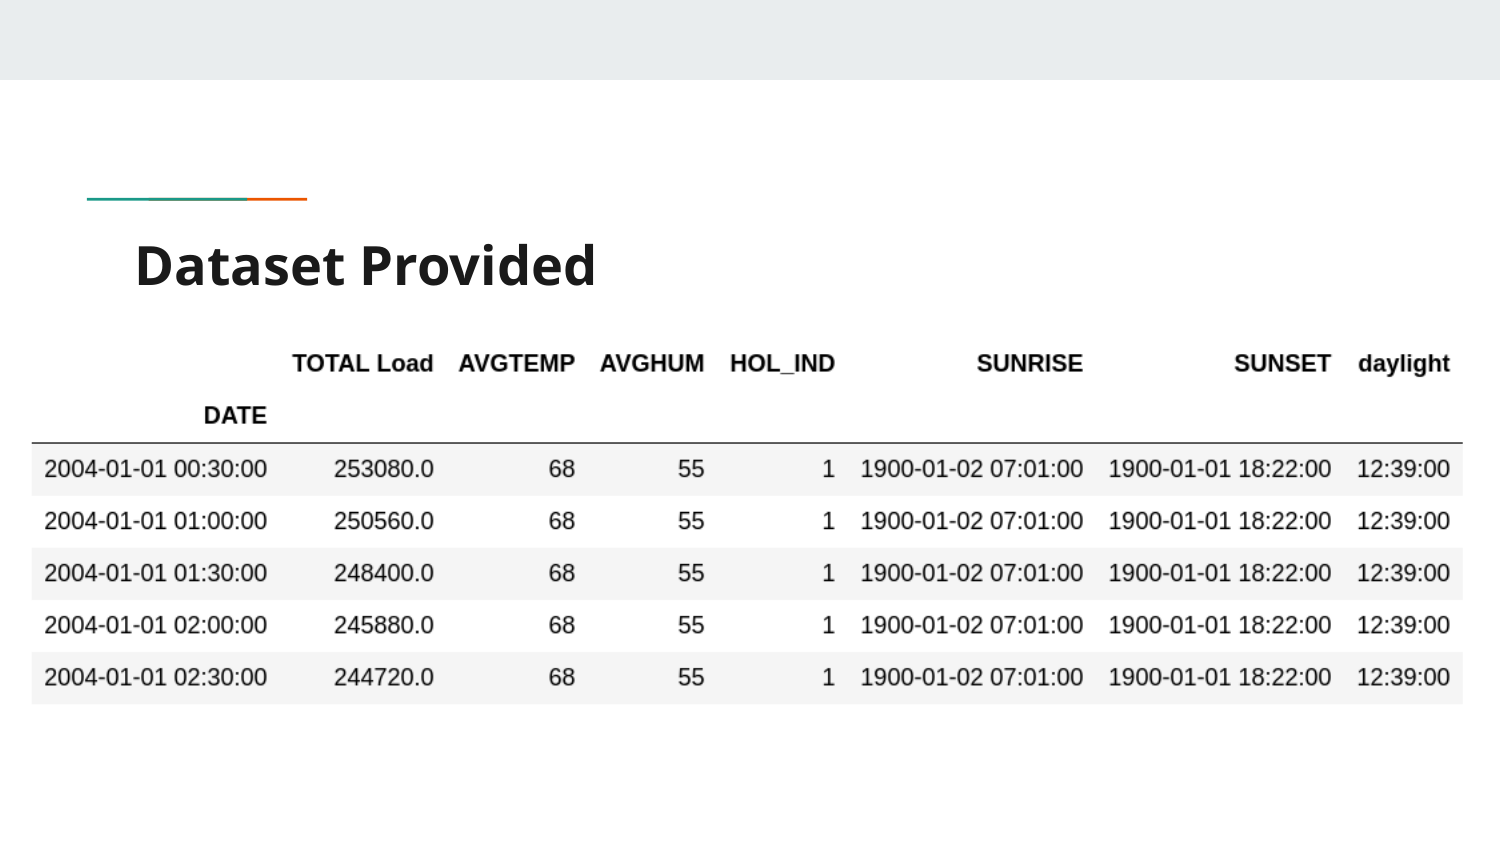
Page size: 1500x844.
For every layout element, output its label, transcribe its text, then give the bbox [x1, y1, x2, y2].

picture [24, 328, 1476, 727]
title Dataset Provided [119, 216, 1381, 305]
